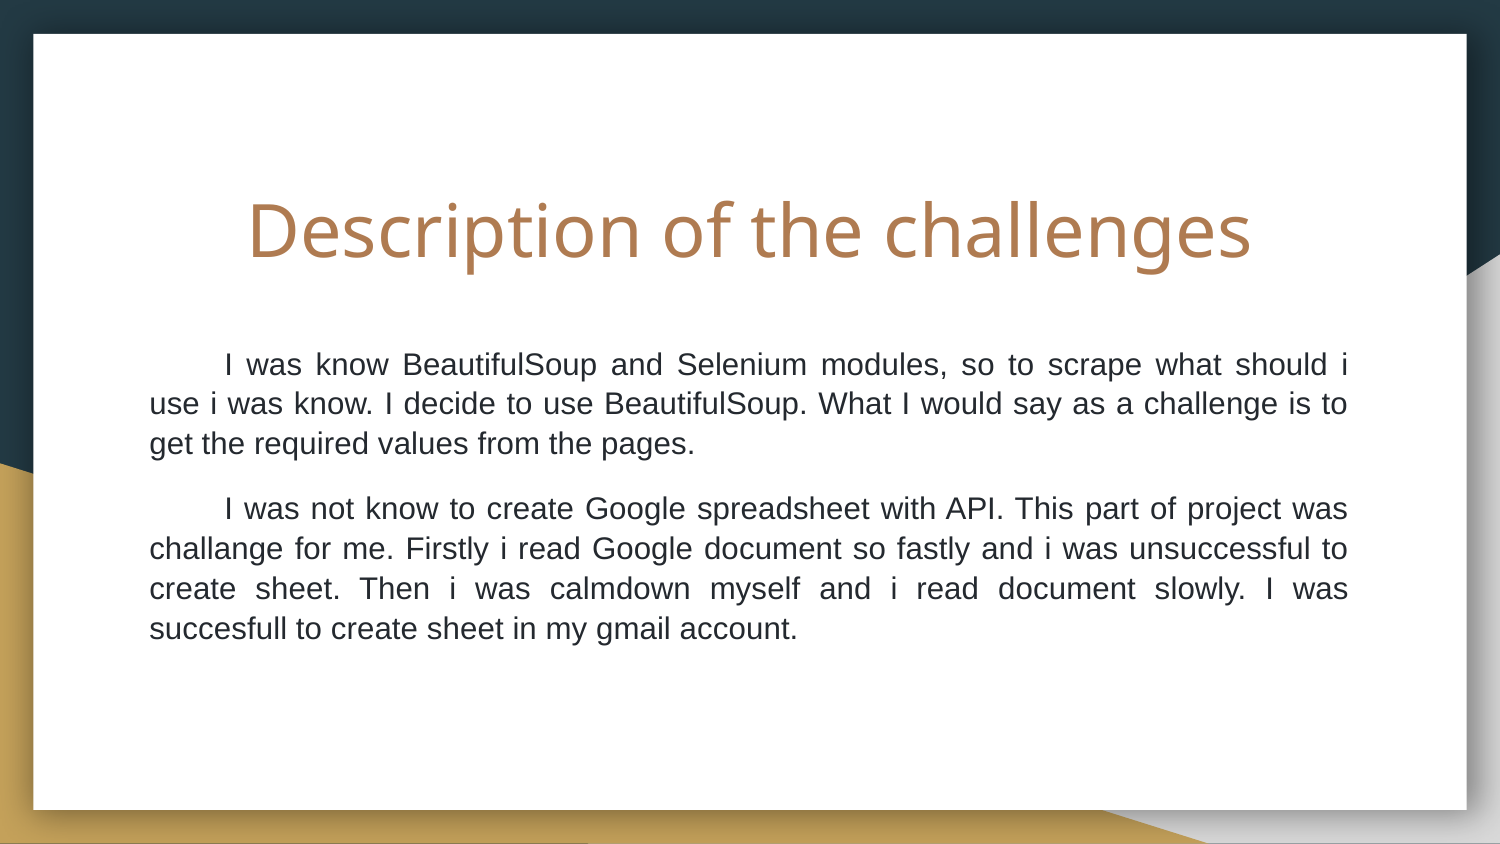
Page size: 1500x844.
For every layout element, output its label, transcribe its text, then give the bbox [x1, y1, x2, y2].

list I was know BeautifulSoup and Selenium modules, so to scrape what should i use i was know. I decide to use BeautifulSoup. What I would say as a challenge is to get the required values from the pages. I was not know to create Google spreadsheet with API. This part of project was challange for me. Firstly i read Google document so fastly and i was unsuccessful to create sheet. Then i was calmdown myself and i read document slowly. I was succesfull to create sheet in my gmail account. [134, 326, 1366, 729]
title Description of the challenges [134, 138, 1366, 296]
